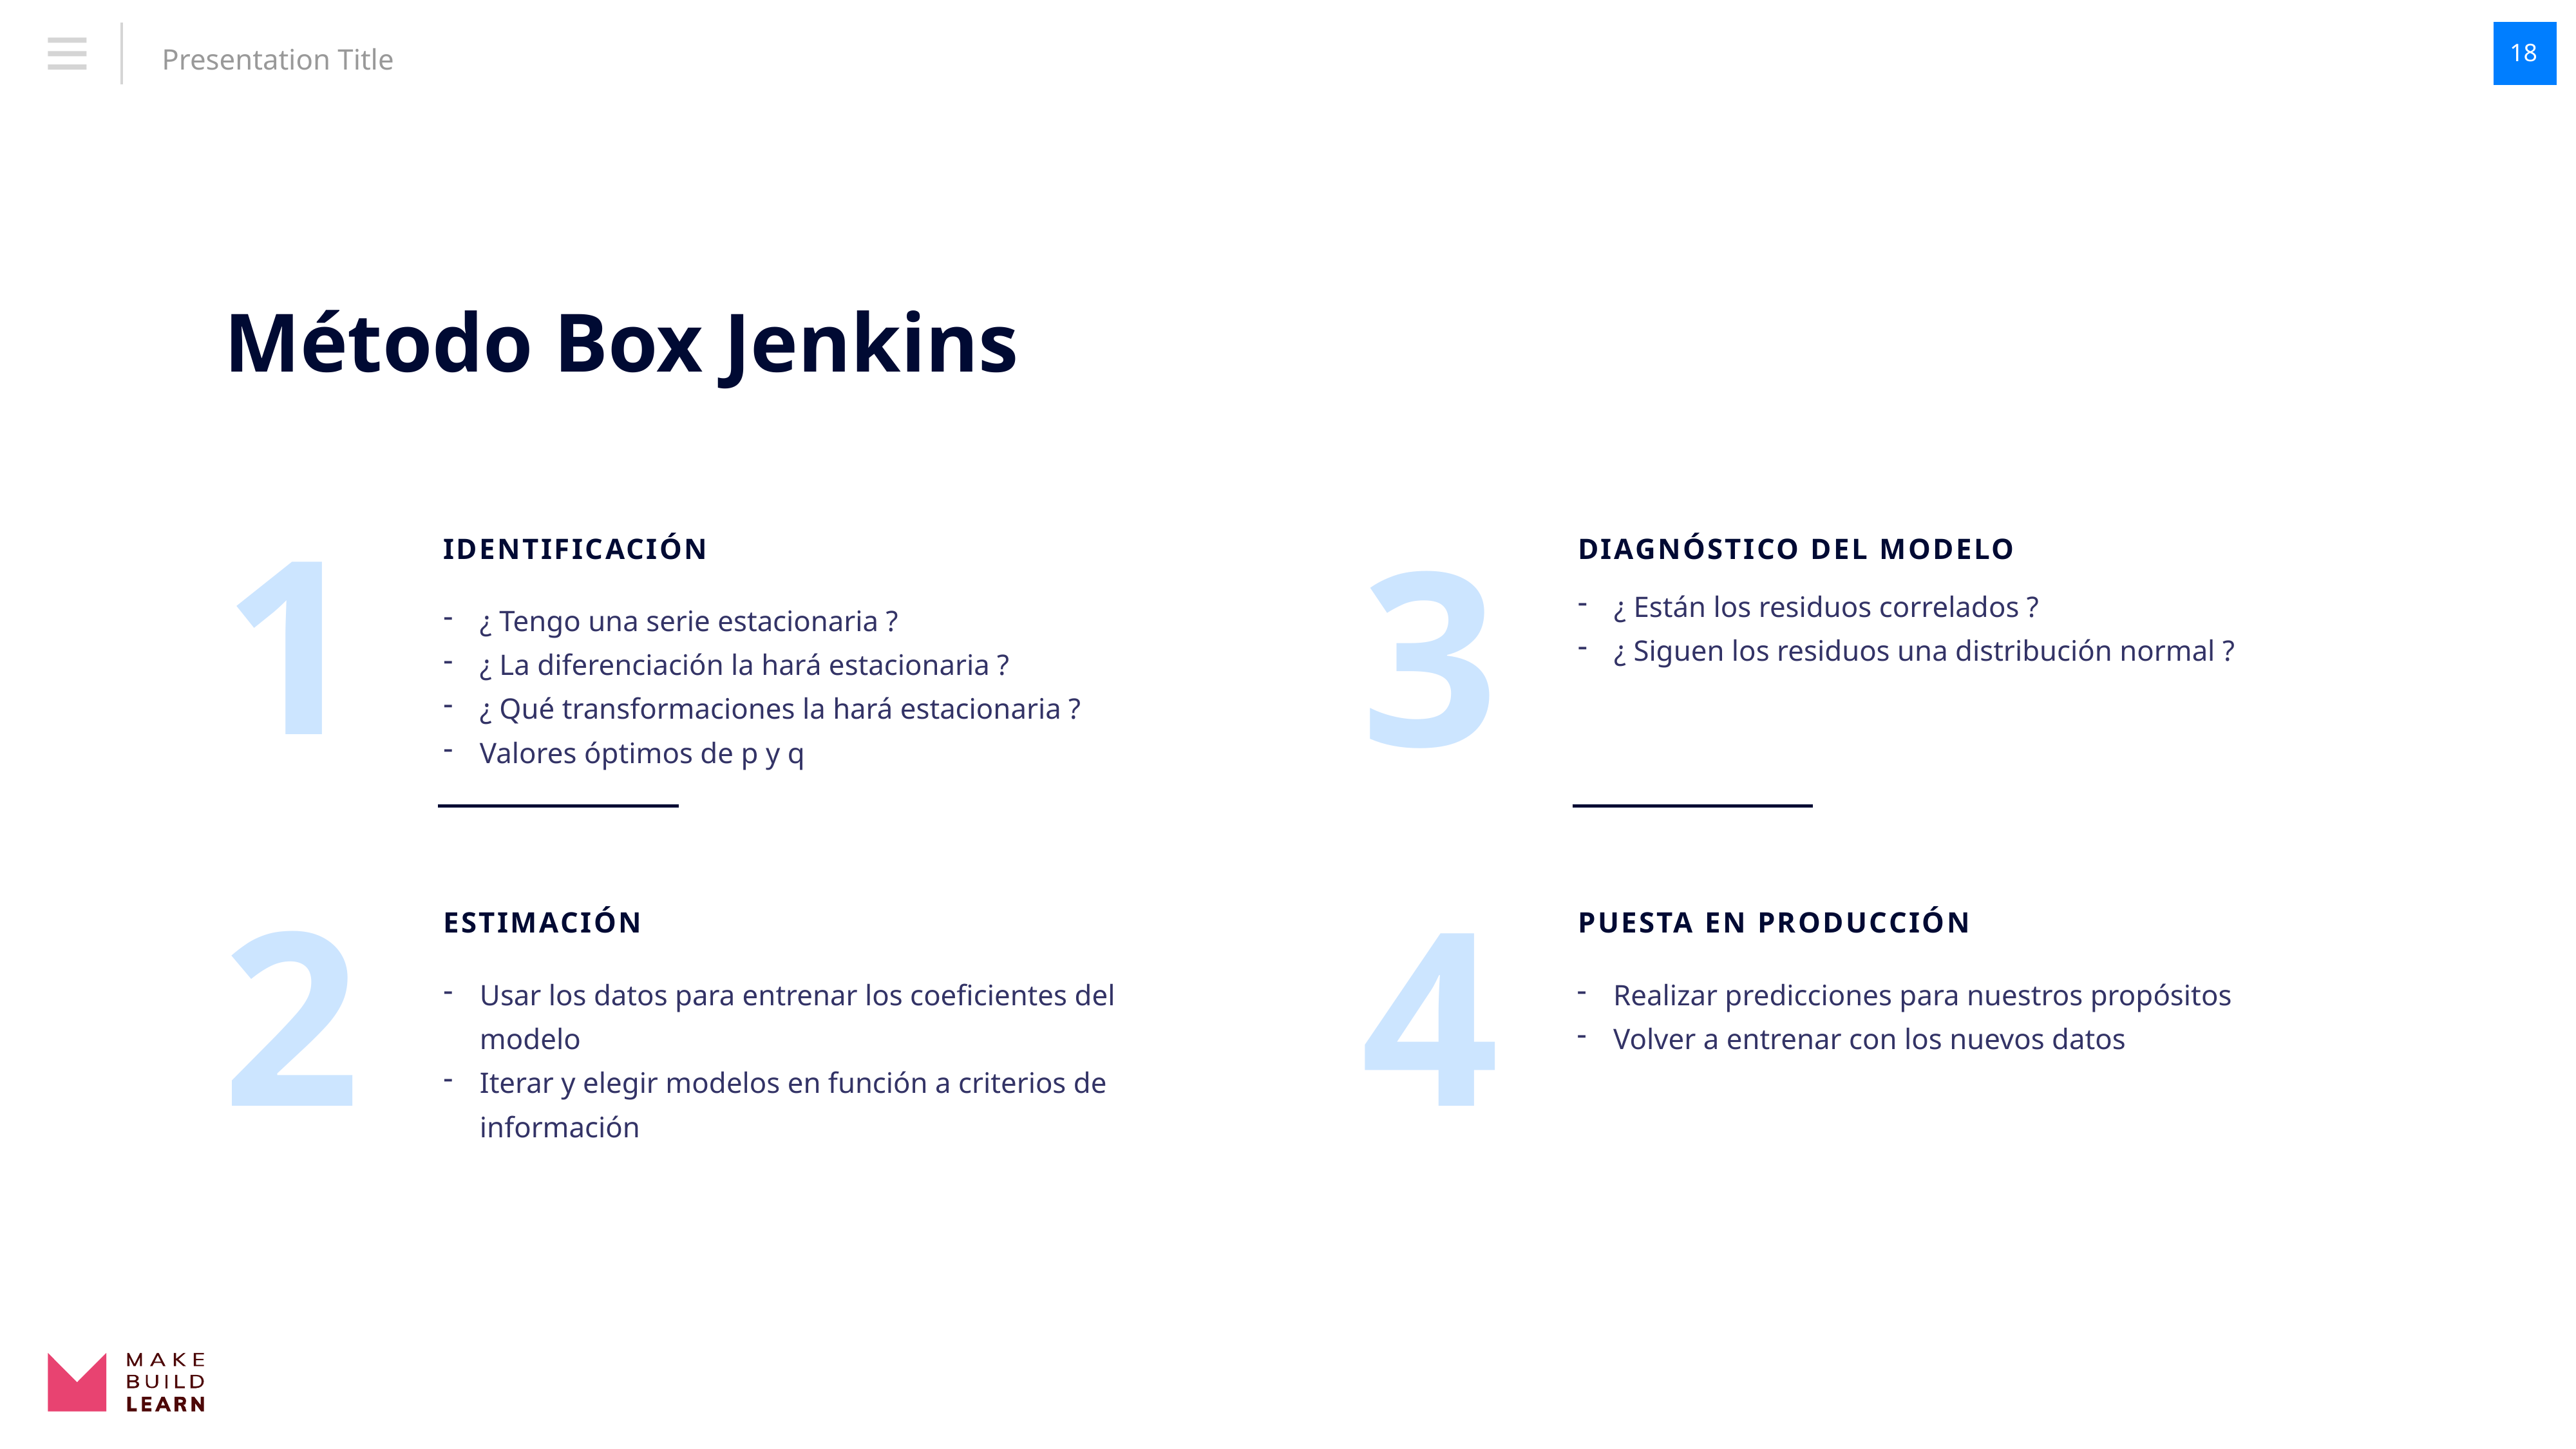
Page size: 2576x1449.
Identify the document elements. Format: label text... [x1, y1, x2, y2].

text_box 1 [217, 429, 366, 788]
text_box 4 [1355, 800, 1505, 1160]
text_box 3 [1355, 440, 1505, 800]
text_box ¿ Tengo una serie estacionaria ? ¿ La diferenciación la hará estacionaria ? ¿ Qué transformaciones la hará estacionaria ? Valores óptimos de p y q [438, 587, 1208, 775]
text_box ¿ Están los residuos correlados ? ¿ Siguen los residuos una distribución normal ? [1572, 573, 2342, 672]
text_box identificación [438, 518, 1209, 571]
text_box Usar los datos para entrenar los coeficientes del modelo Iterar y elegir modelos en función a criterios de información [438, 961, 1209, 1149]
text_box Diagnóstico del modelo [1572, 518, 2343, 571]
text_box 2 [217, 800, 366, 1160]
text_box Puesta en producción [1572, 893, 2343, 944]
text_box Método Box Jenkins [218, 285, 1209, 393]
text_box estimación [438, 893, 1209, 944]
text_box Realizar predicciones para nuestros propósitos Volver a entrenar con los nuevos datos [1571, 961, 2342, 1061]
slide_number 18 [2498, 32, 2550, 73]
